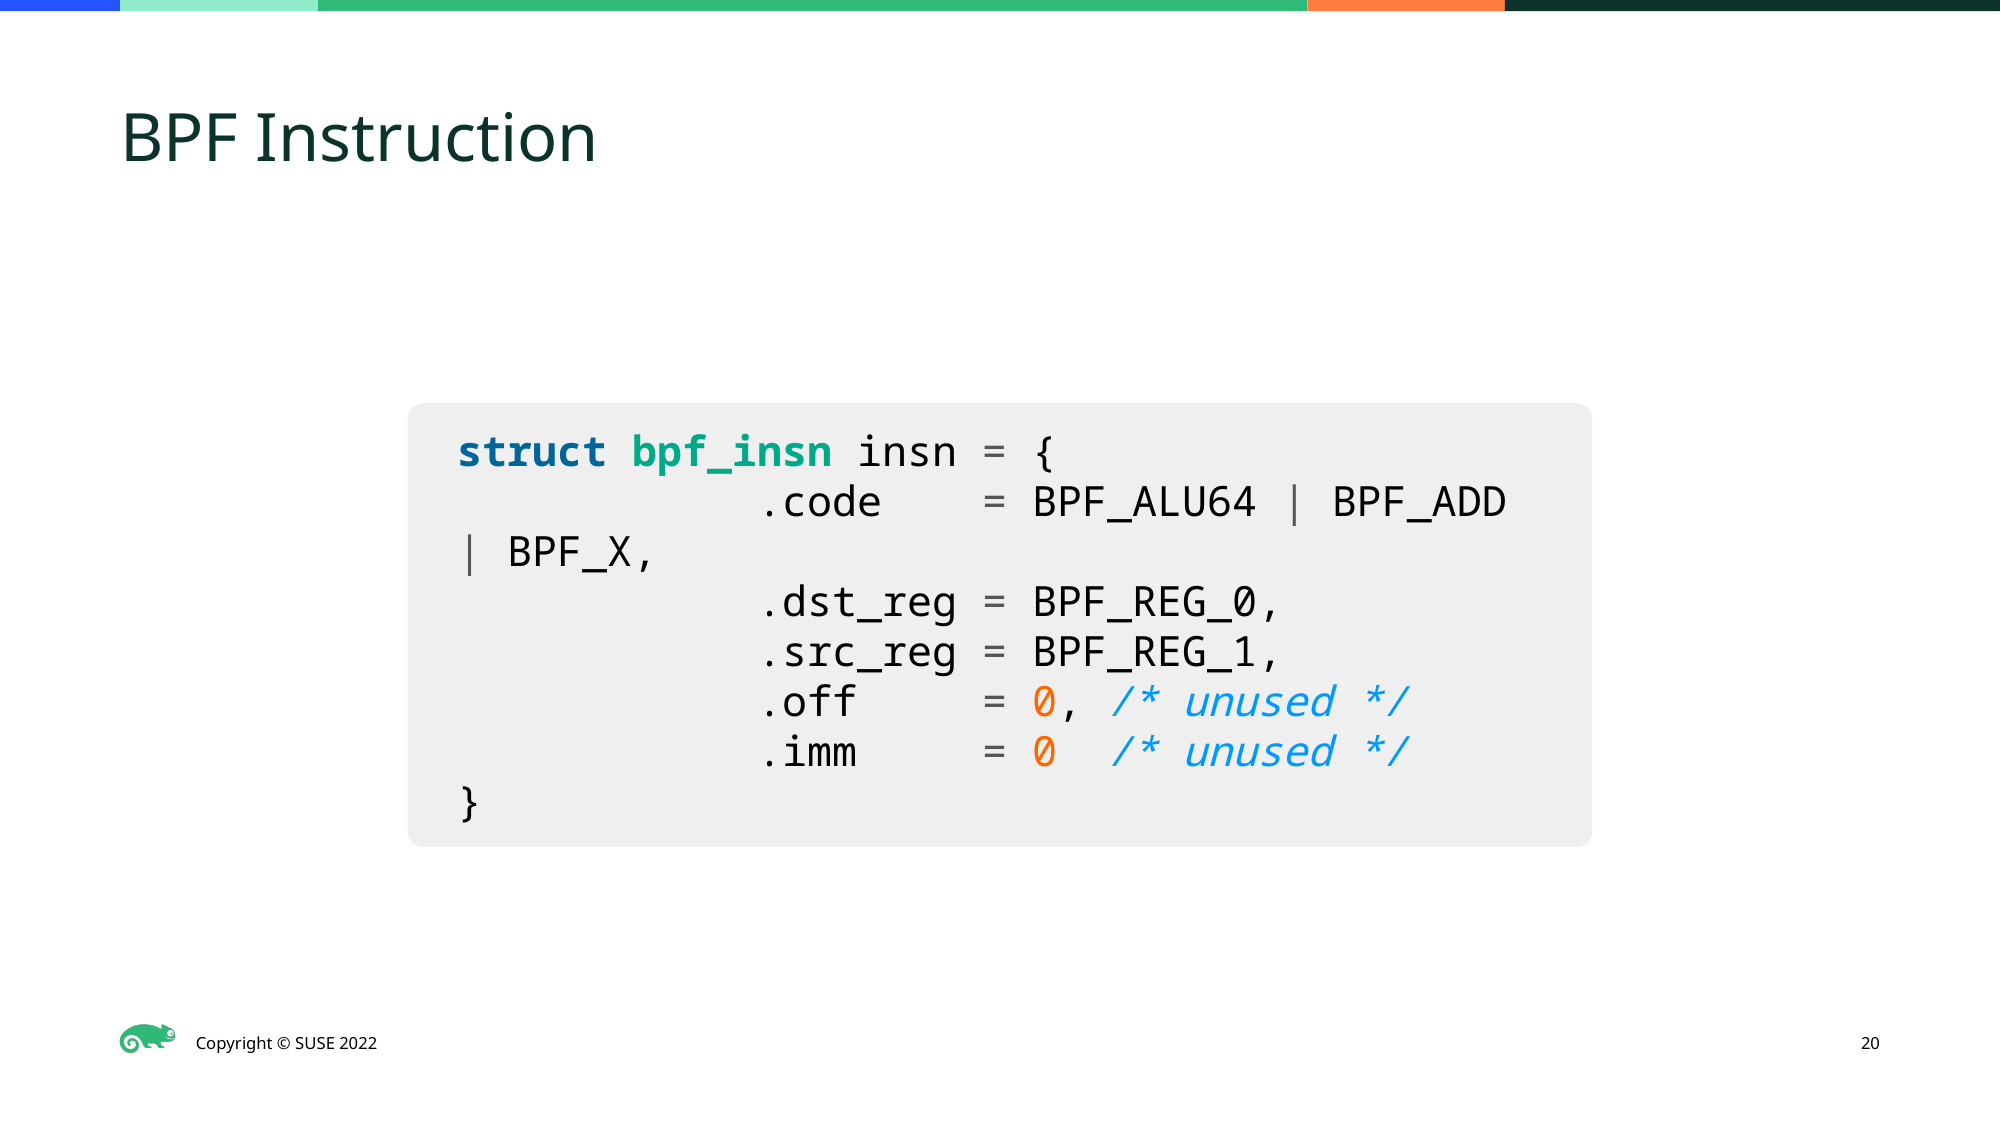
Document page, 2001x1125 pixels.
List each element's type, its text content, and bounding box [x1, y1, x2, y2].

text_box struct bpf_insn insn = { .code = BPF_ALU64 | BPF_ADD | BPF_X, .dst_reg = BPF_REG_0, .src_reg = BPF_REG_1, .off = 0, /* unused */ .imm = 0 /* unused */ } [407, 403, 1593, 847]
slide_number ‹#› [1832, 1032, 1880, 1125]
title BPF Instruction [120, 45, 1880, 234]
picture [109, 1014, 186, 1059]
